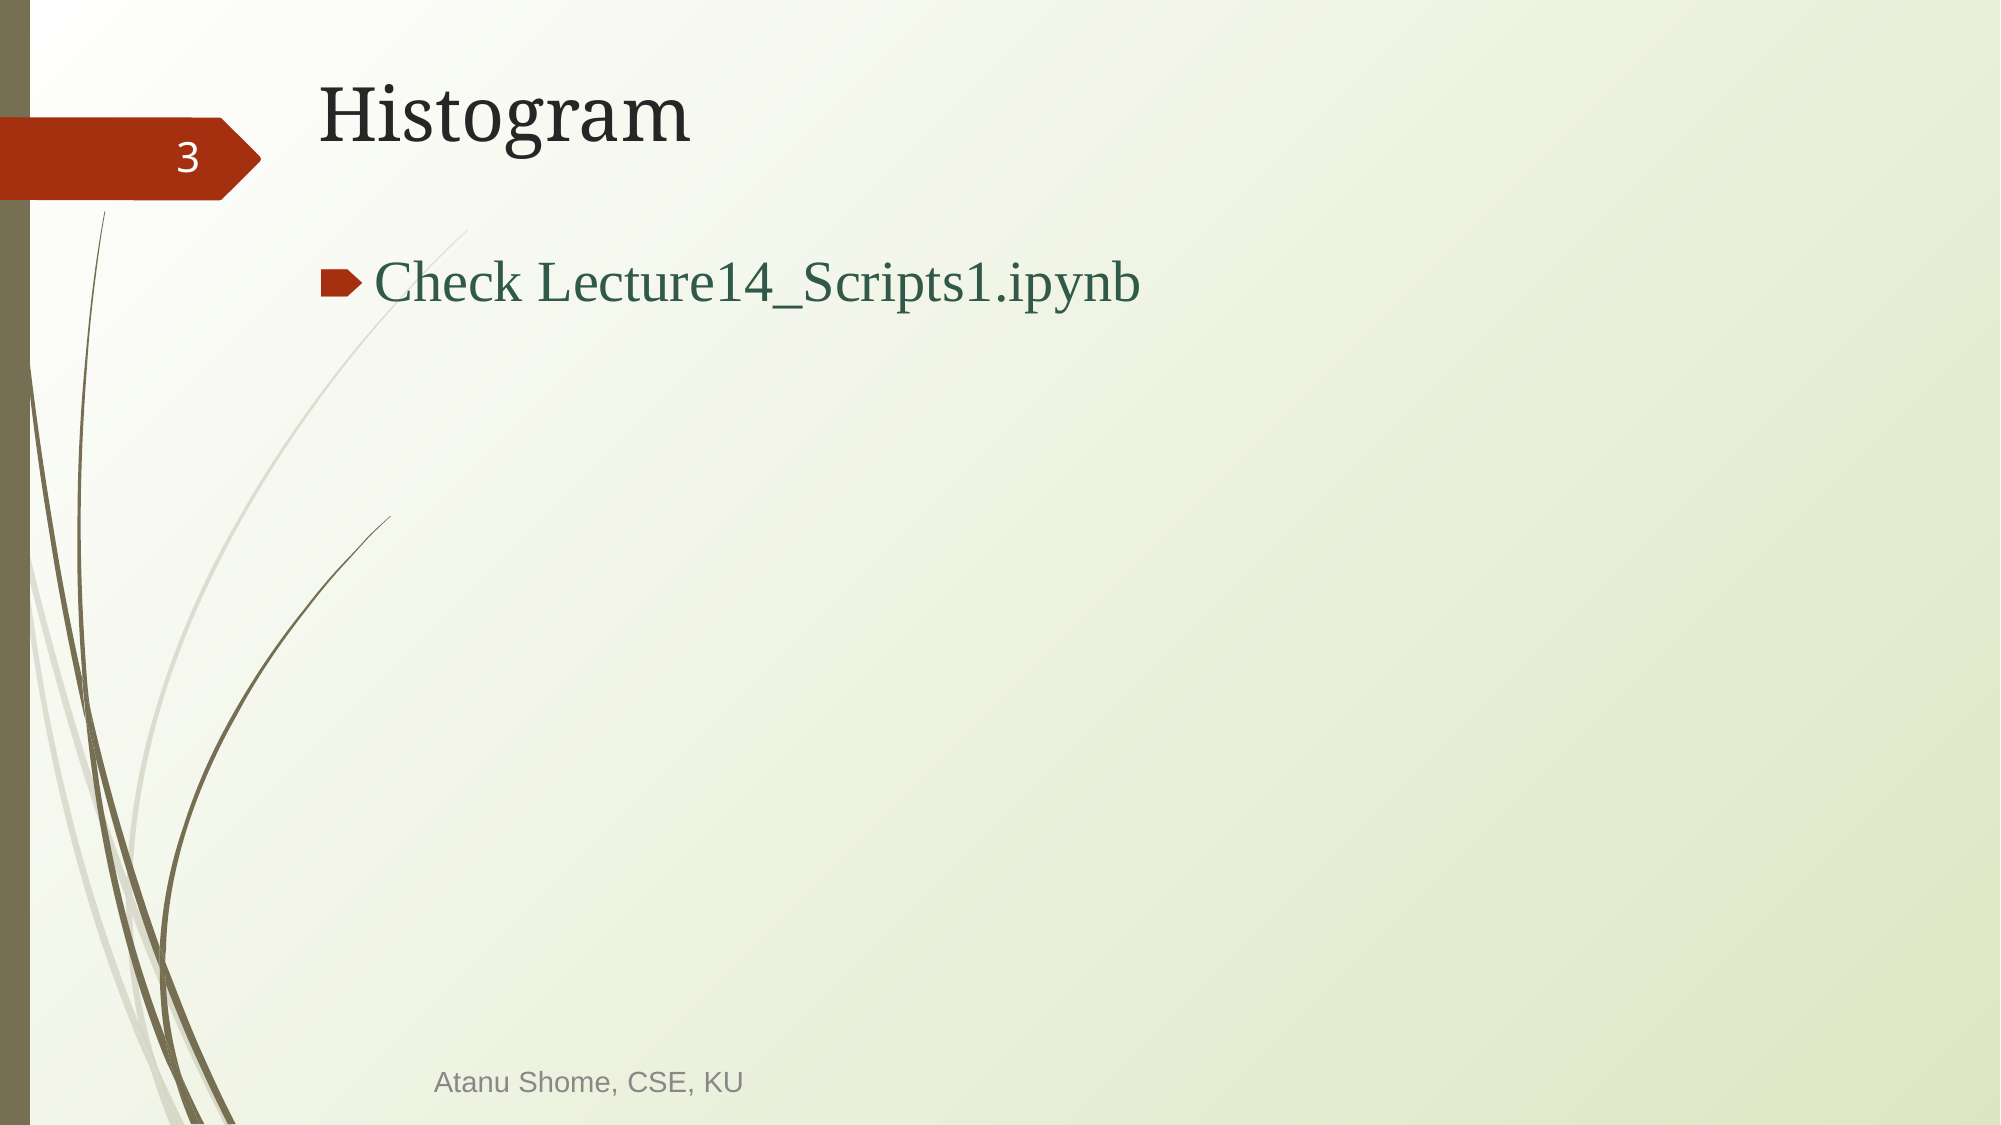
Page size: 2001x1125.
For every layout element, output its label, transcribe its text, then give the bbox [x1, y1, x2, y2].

footer Atanu Shome, CSE, KU [418, 1050, 1669, 1111]
title Histogram [303, 58, 1888, 201]
slide_number ‹#› [87, 129, 216, 190]
list Check Lecture14_Scripts1.ipynb [303, 235, 1888, 1028]
